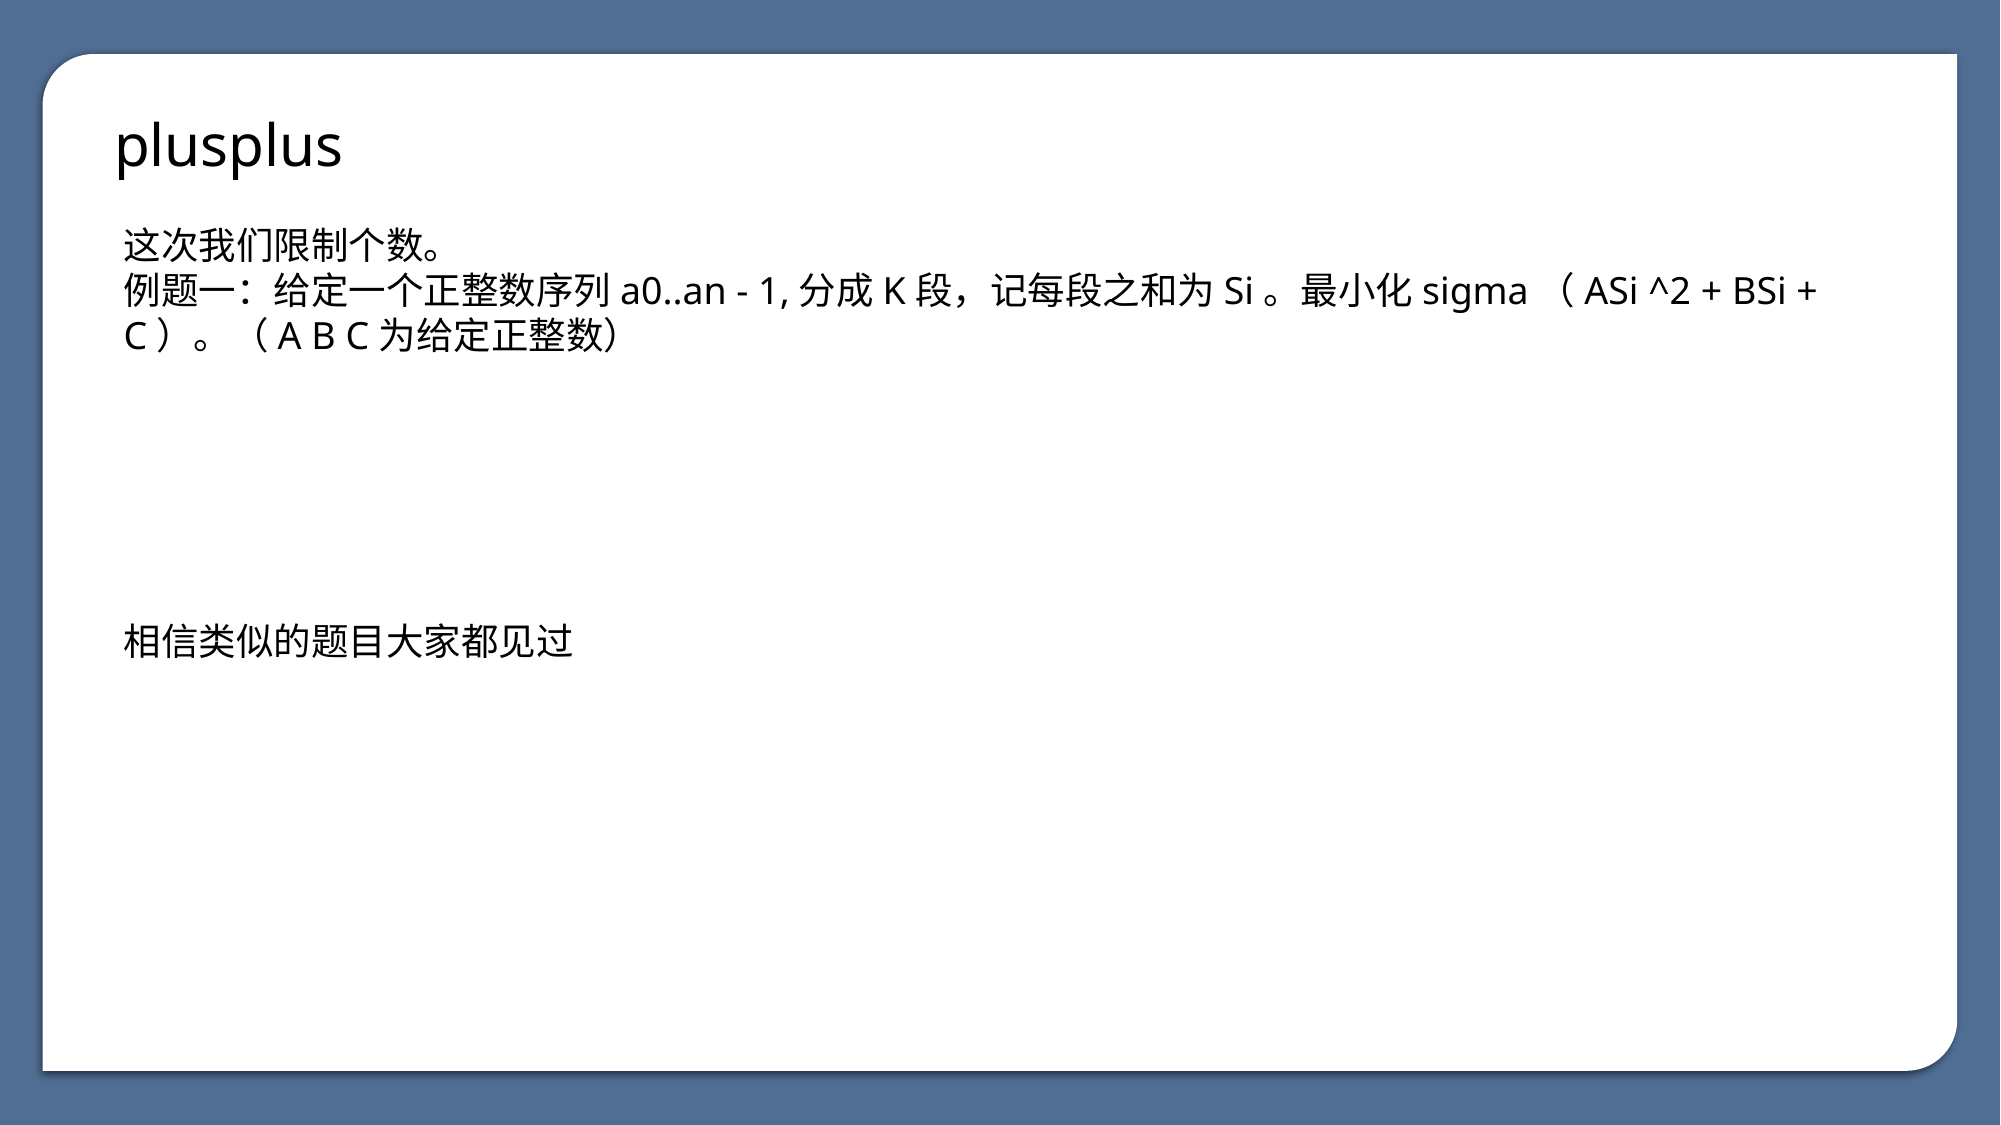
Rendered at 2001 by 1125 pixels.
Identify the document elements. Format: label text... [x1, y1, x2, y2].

text_box 相信类似的题目大家都见过 [108, 610, 1778, 670]
text_box 这次我们限制个数。 例题一：给定一个正整数序列a0..an - 1,分成K段，记每段之和为Si。最小化sigma（ASi ^2 + BSi + C）。（A B C为给定正整数） [108, 214, 1846, 410]
text_box [42, 54, 1958, 1071]
text_box plusplus [99, 100, 1795, 186]
